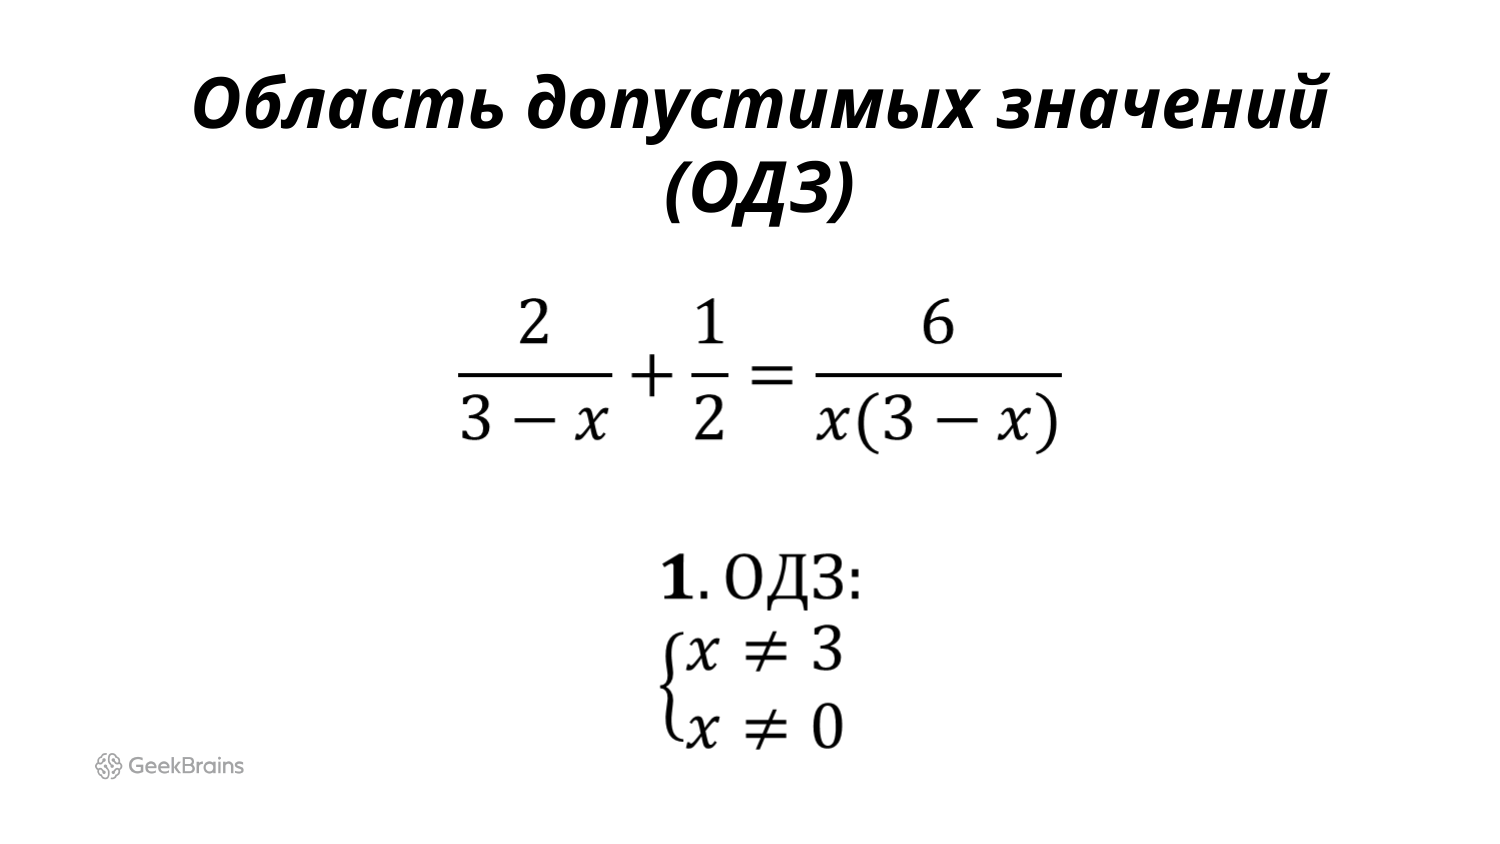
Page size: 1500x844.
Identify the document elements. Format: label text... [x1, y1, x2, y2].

text_box [336, 282, 1184, 844]
title Область допустимых значений (ОДЗ) [85, 49, 1436, 157]
